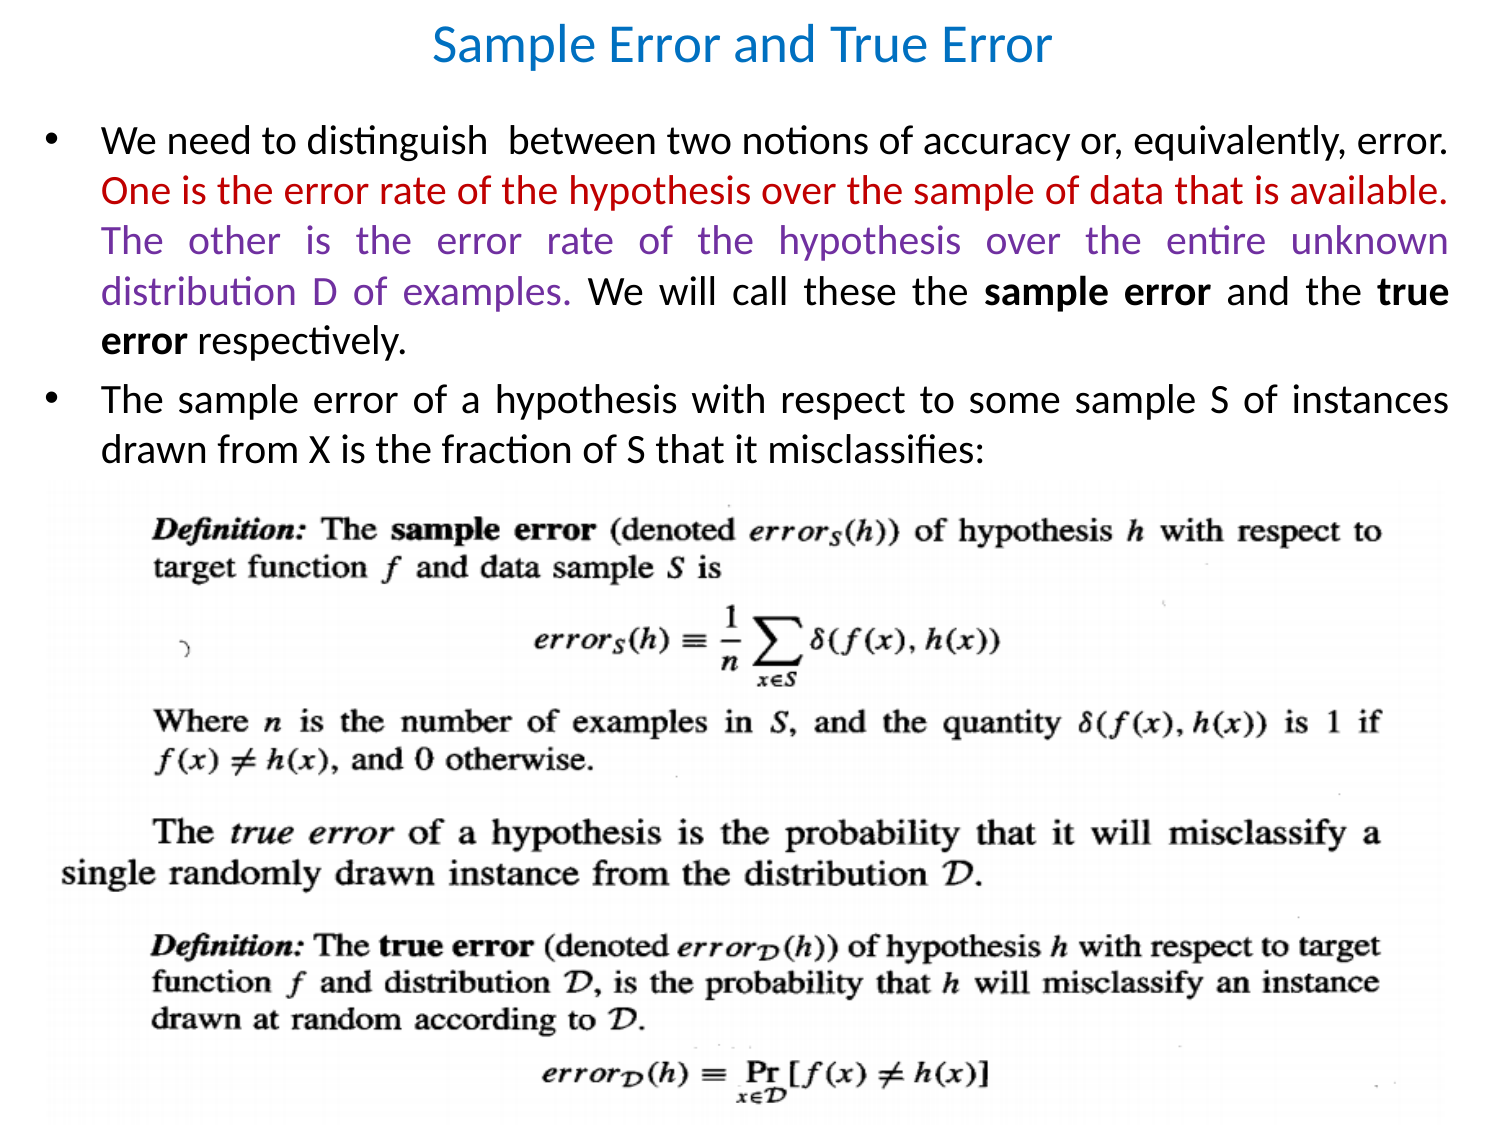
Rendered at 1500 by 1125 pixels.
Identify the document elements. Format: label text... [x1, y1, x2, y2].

title Sample Error and True Error [75, 0, 1425, 82]
list We need to distinguish between two notions of accuracy or, equivalently, error. One is the error rate of the hypothesis over the sample of data that is available. The other is the error rate of the hypothesis over the entire unknown distribution D of examples. We will call these the sample error and the true error respectively. The sample error of a hypothesis with respect to some sample S of instances drawn from X is the fraction of S that it misclassifies: [29, 105, 1465, 1090]
picture [46, 480, 1445, 1125]
